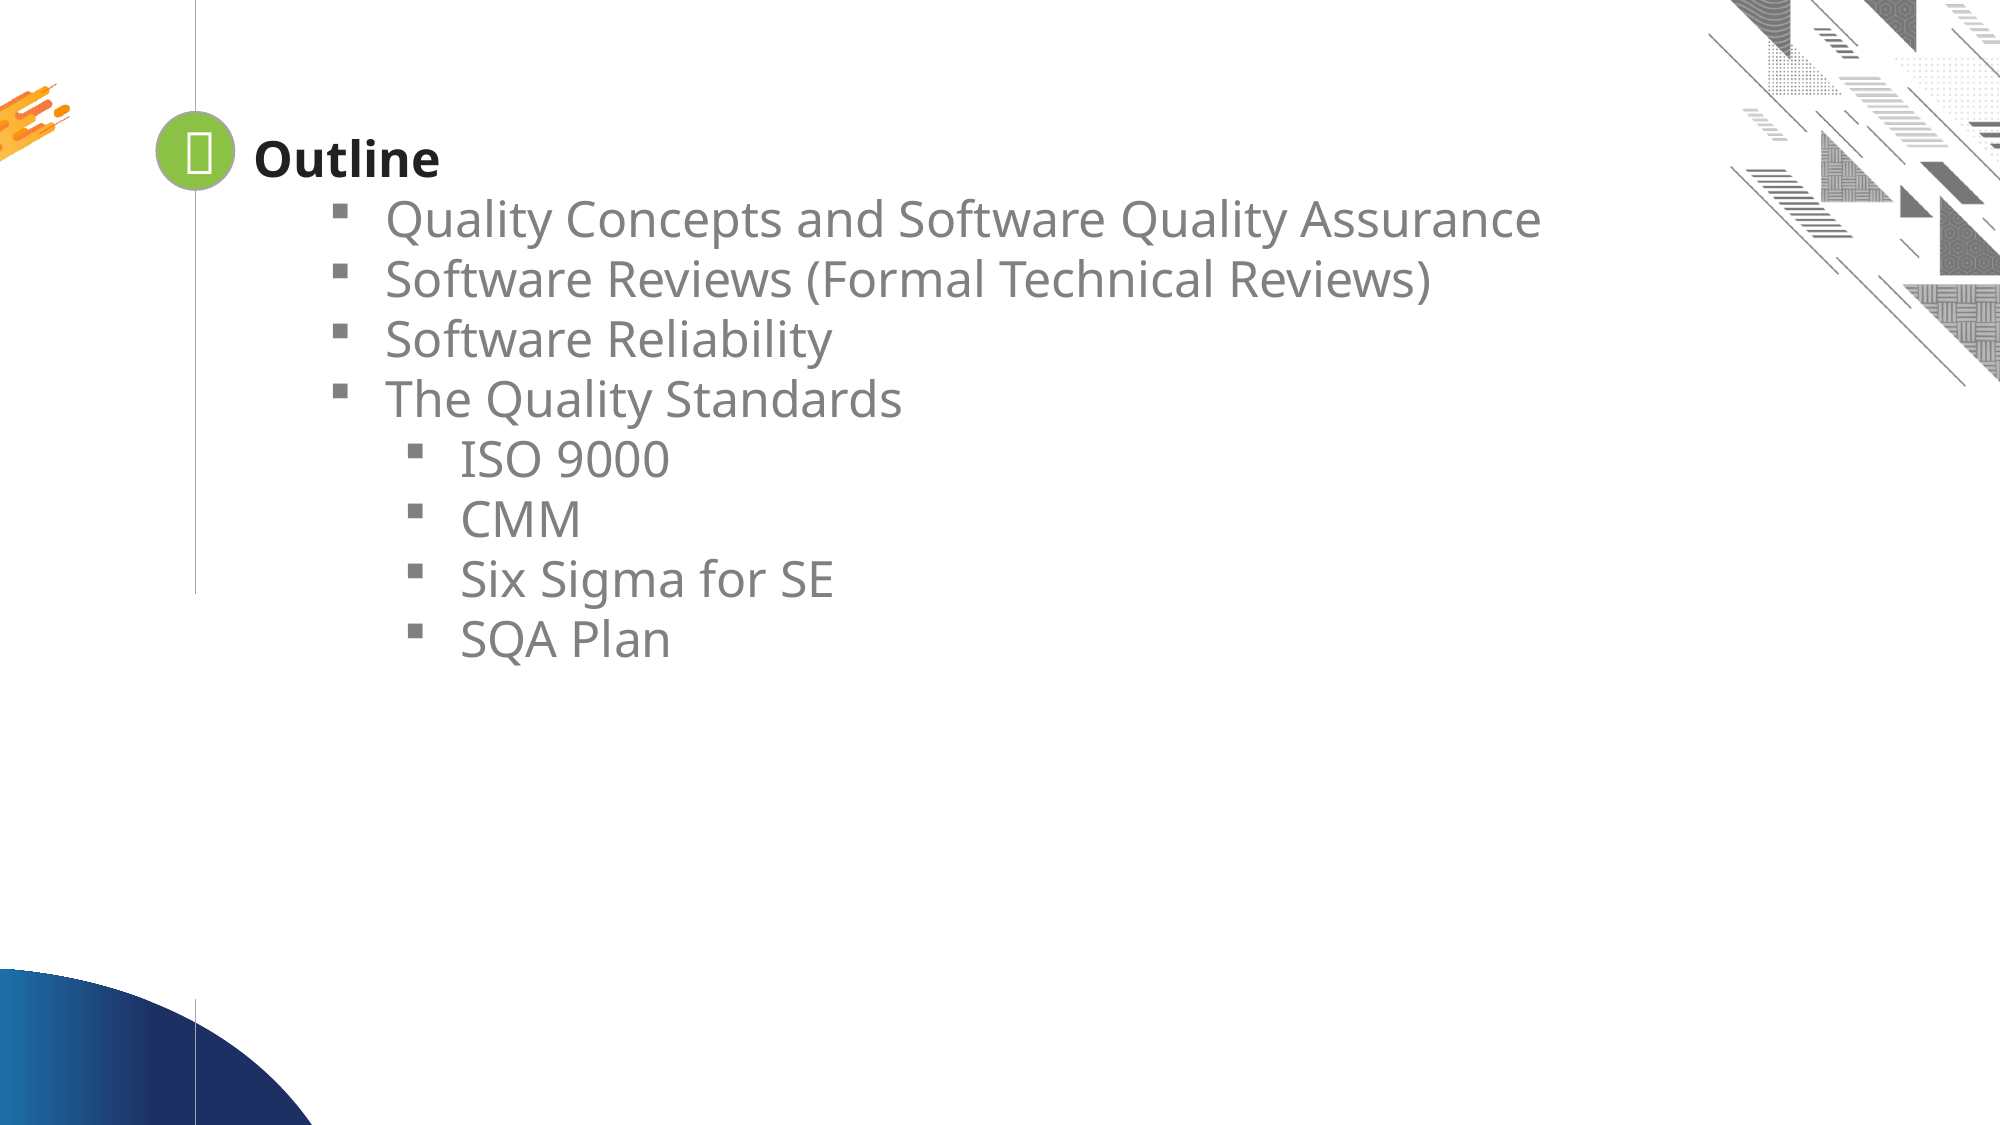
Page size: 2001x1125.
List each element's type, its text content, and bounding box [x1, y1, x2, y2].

text_box  [155, 110, 236, 191]
picture [0, 65, 90, 193]
text_box Outline Quality Concepts and Software Quality Assurance Software Reviews (Formal Technical Reviews) Software Reliability The Quality Standards ISO 9000 CMM Six Sigma for SE SQA Plan [239, 120, 1834, 735]
